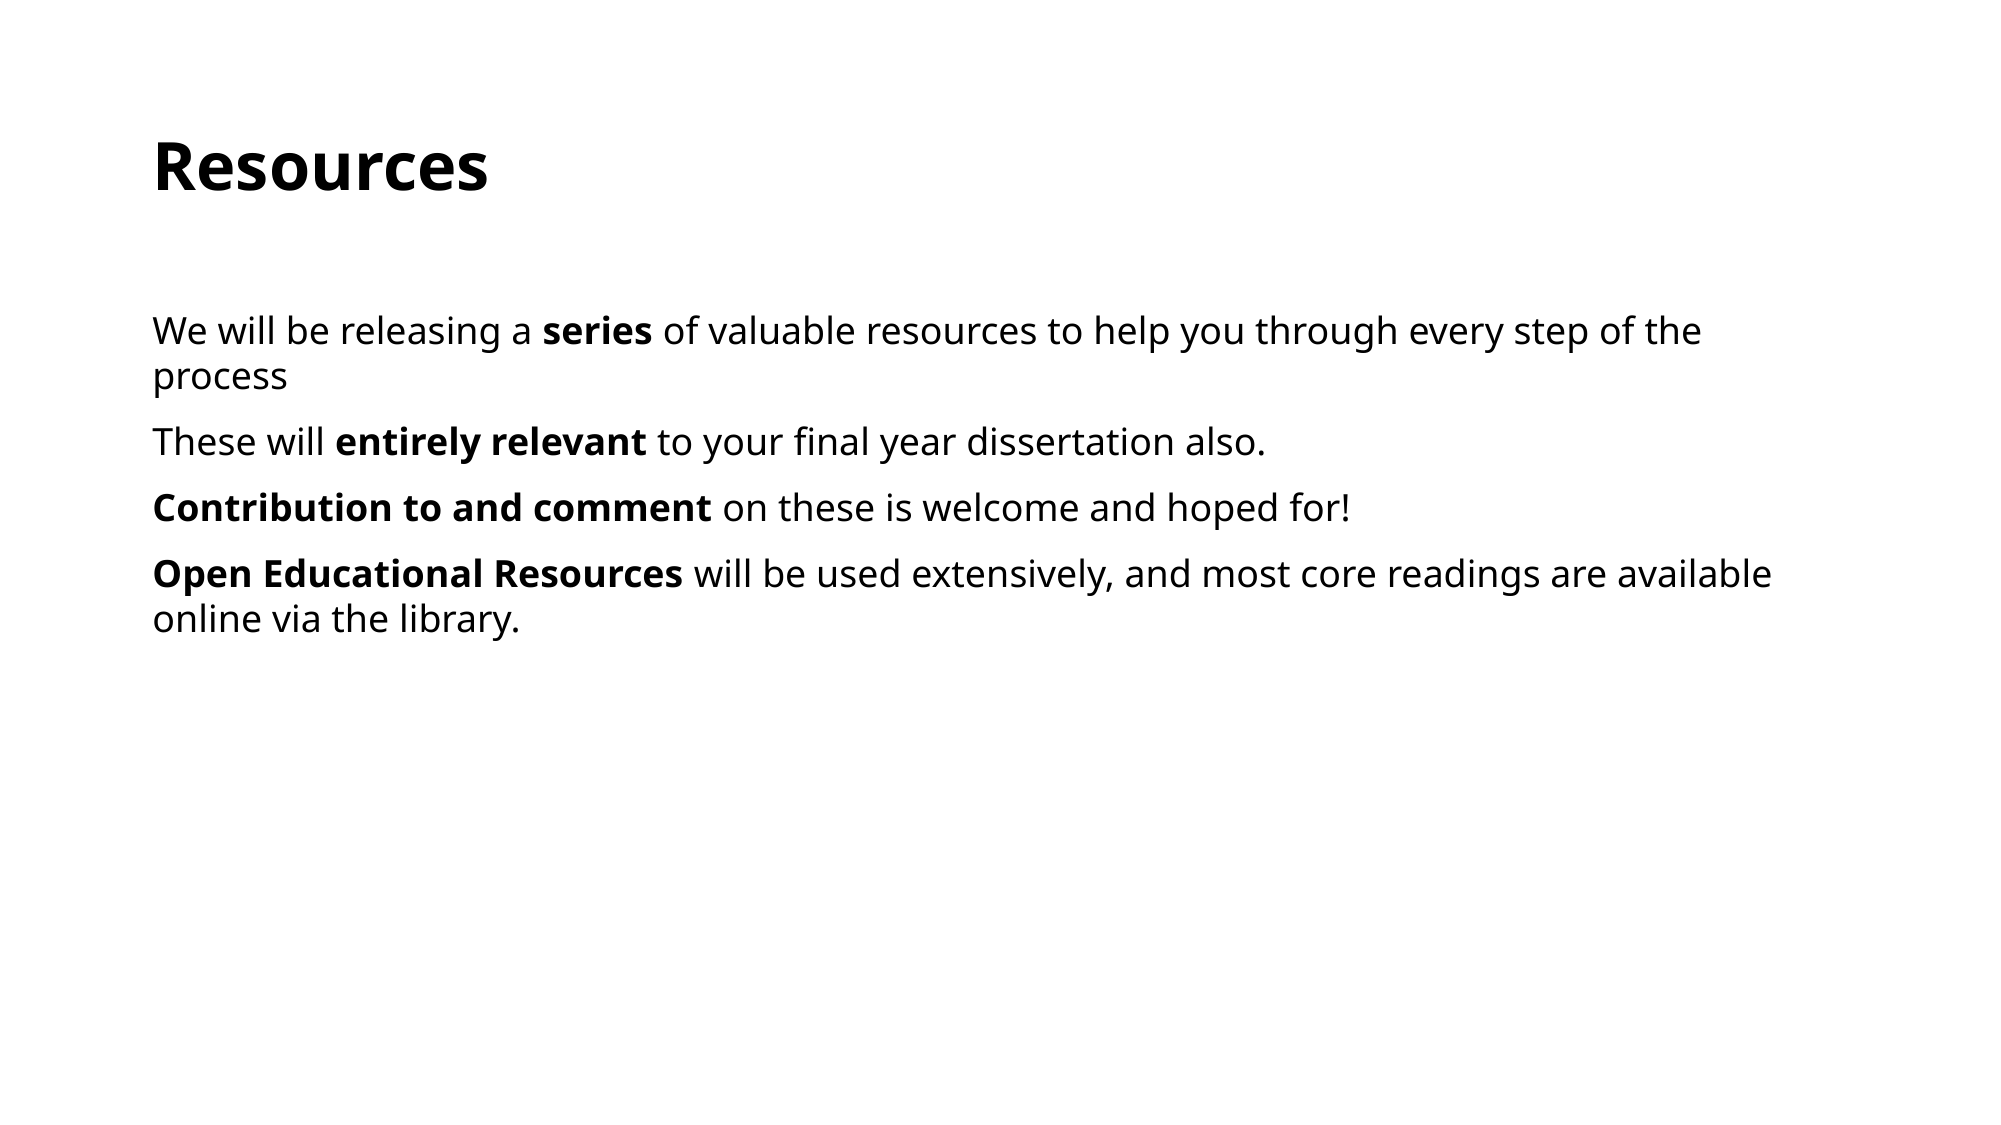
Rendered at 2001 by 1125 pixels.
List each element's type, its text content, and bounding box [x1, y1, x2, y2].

list We will be releasing a series of valuable resources to help you through every step of the process These will entirely relevant to your final year dissertation also. Contribution to and comment on these is welcome and hoped for! Open Educational Resources will be used extensively, and most core readings are available online via the library. [137, 299, 1863, 1014]
title Resources [137, 59, 1779, 278]
